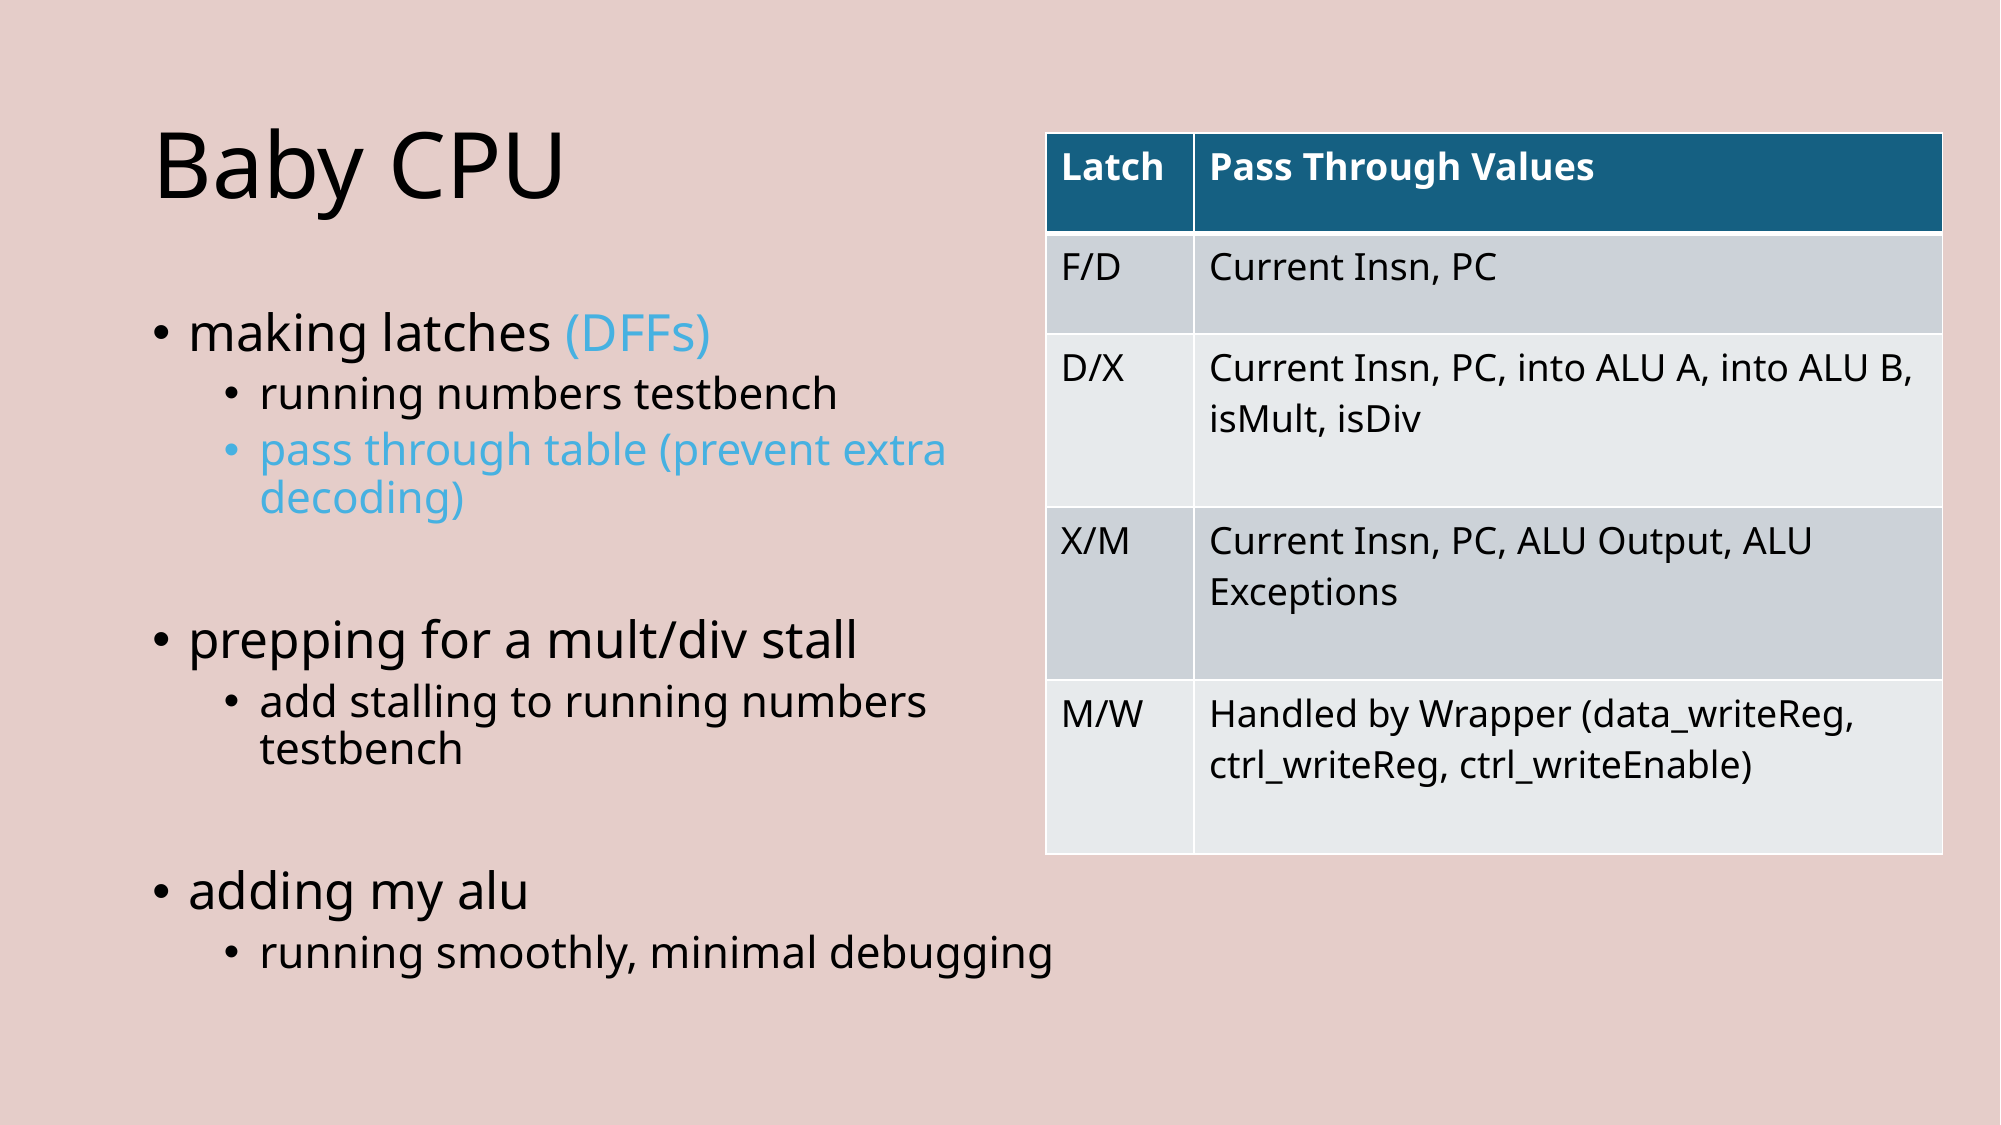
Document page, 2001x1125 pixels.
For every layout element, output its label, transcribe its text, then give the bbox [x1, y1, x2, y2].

table_cell Current Insn, PC, ALU Output, ALU Exceptions [1195, 508, 1942, 679]
table_cell Handled by Wrapper (data_writeReg, ctrl_writeReg, ctrl_writeEnable) [1195, 681, 1942, 853]
table_cell Current Insn, PC [1195, 236, 1942, 333]
table_cell F/D [1047, 236, 1193, 333]
table_cell X/M [1047, 508, 1193, 679]
table_header Latch [1047, 134, 1193, 231]
table_cell M/W [1047, 681, 1193, 853]
table_cell Current Insn, PC, into ALU A, into ALU B, isMult, isDiv [1195, 335, 1942, 506]
title Baby CPU [137, 59, 1863, 278]
list making latches (DFFs) running numbers testbench pass through table (prevent extra decoding) prepping for a mult/div stall add stalling to running numbers testbench adding my alu running smoothly, minimal debugging [137, 299, 1073, 1014]
table_header Pass Through Values [1195, 134, 1942, 231]
table_cell D/X [1047, 335, 1193, 506]
